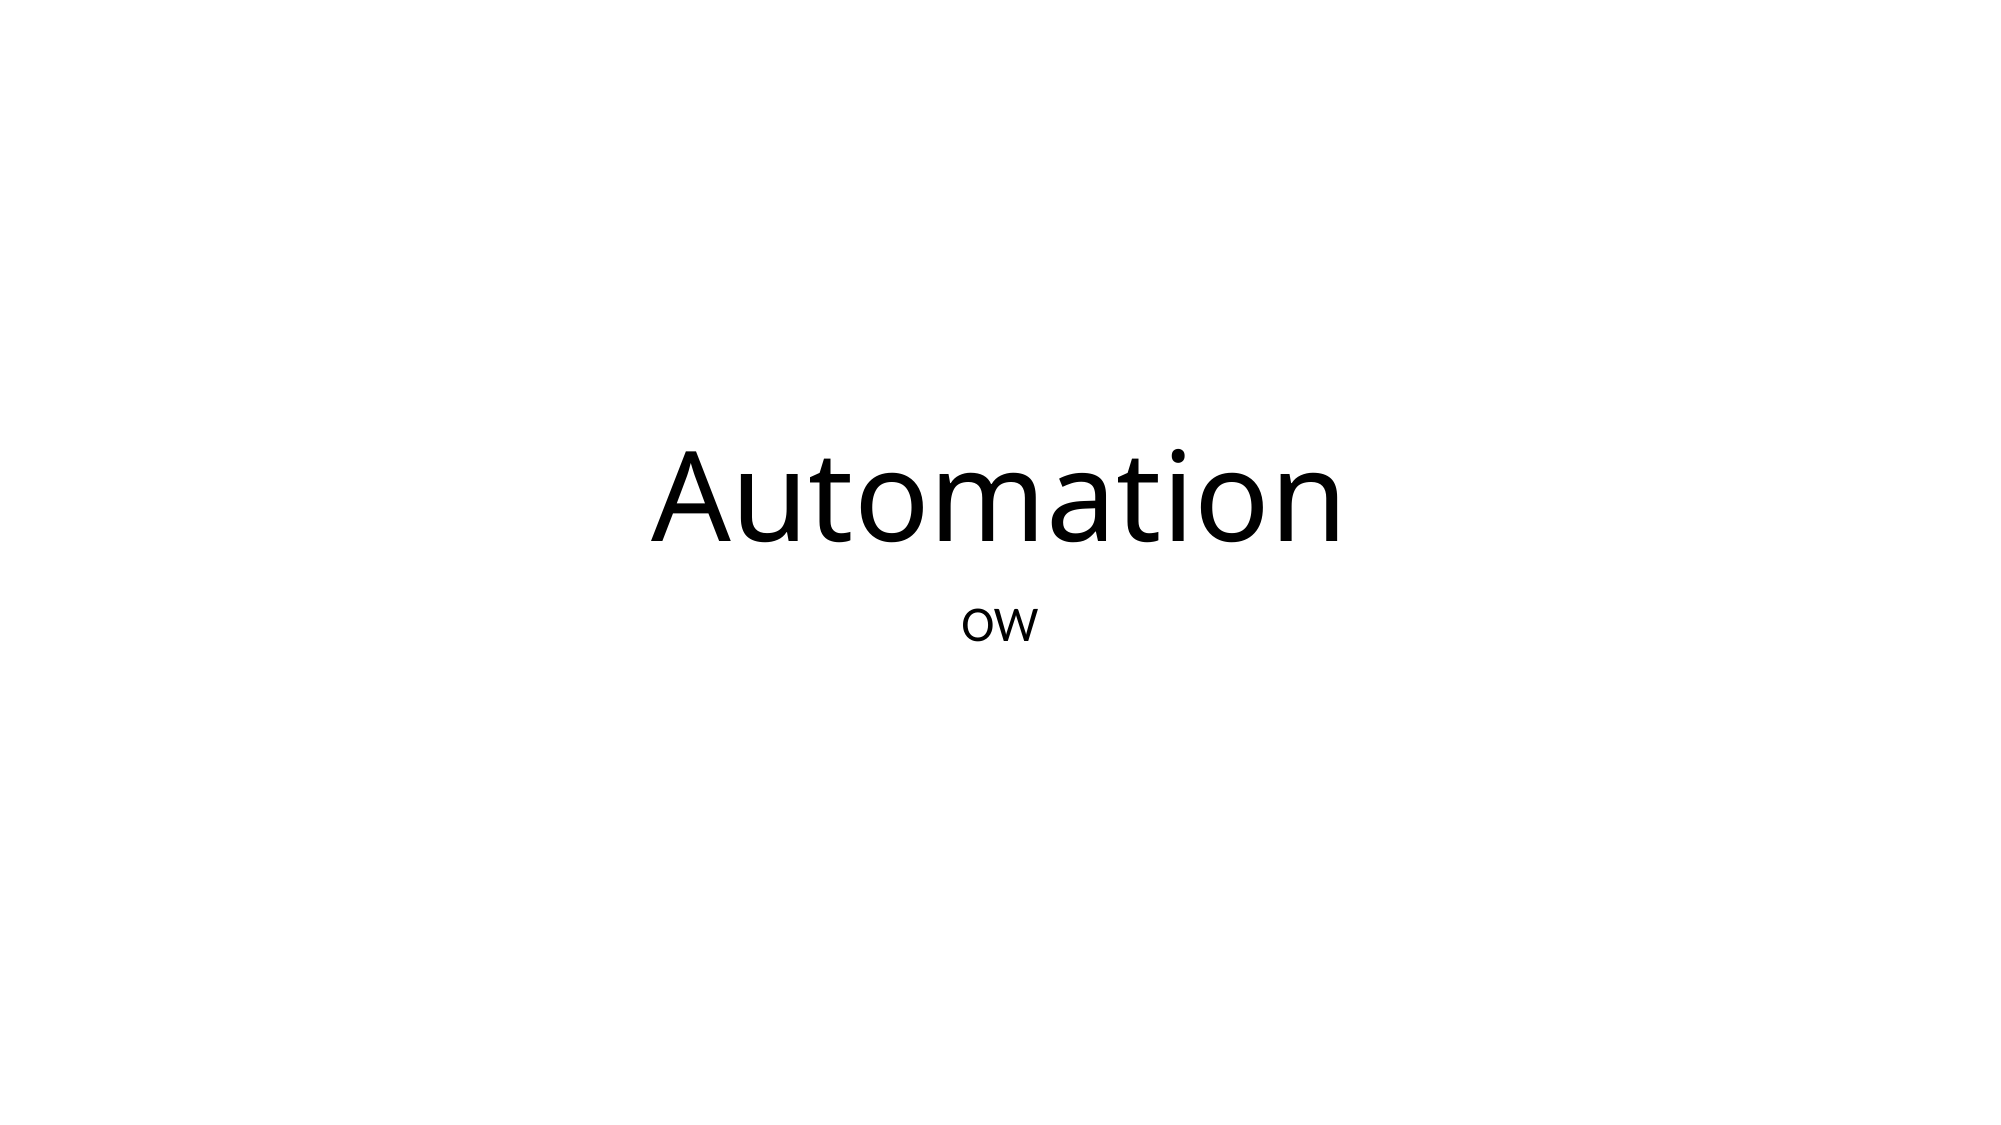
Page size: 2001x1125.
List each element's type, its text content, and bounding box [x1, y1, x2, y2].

subtitle OW [249, 590, 1750, 863]
title Automation [249, 184, 1750, 576]
